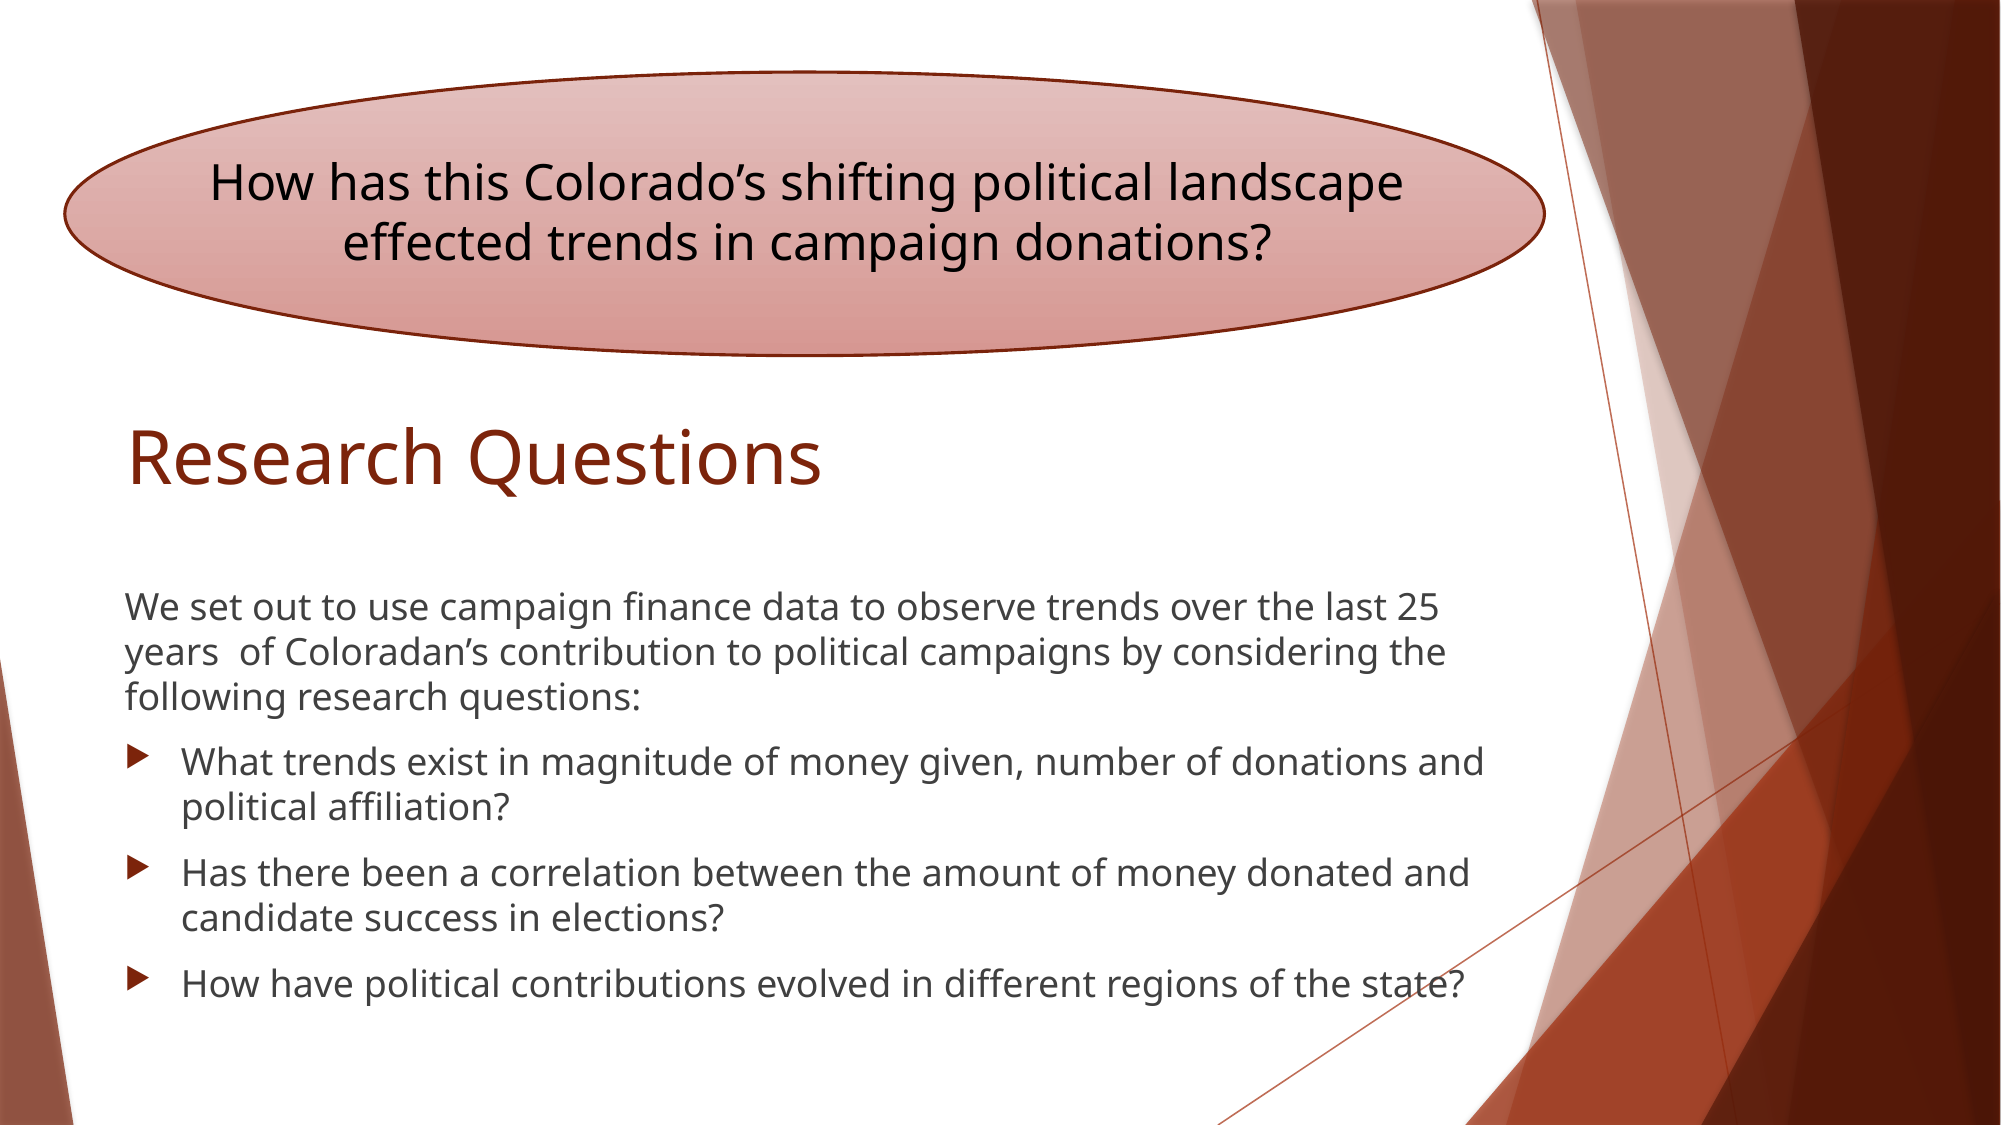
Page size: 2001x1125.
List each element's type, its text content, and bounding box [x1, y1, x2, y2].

title Research Questions [111, 402, 1522, 523]
text_box [110, 655, 1521, 1005]
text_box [64, 71, 1545, 357]
text_box We set out to use campaign finance data to observe trends over the last 25 years of Coloradan’s contribution to political campaigns by considering the following research questions: What trends exist in magnitude of money given, number of donations and political affiliation? Has there been a correlation between the amount of money donated and candidate success in elections? How have political contributions evolved in different regions of the state? [109, 574, 1520, 1079]
